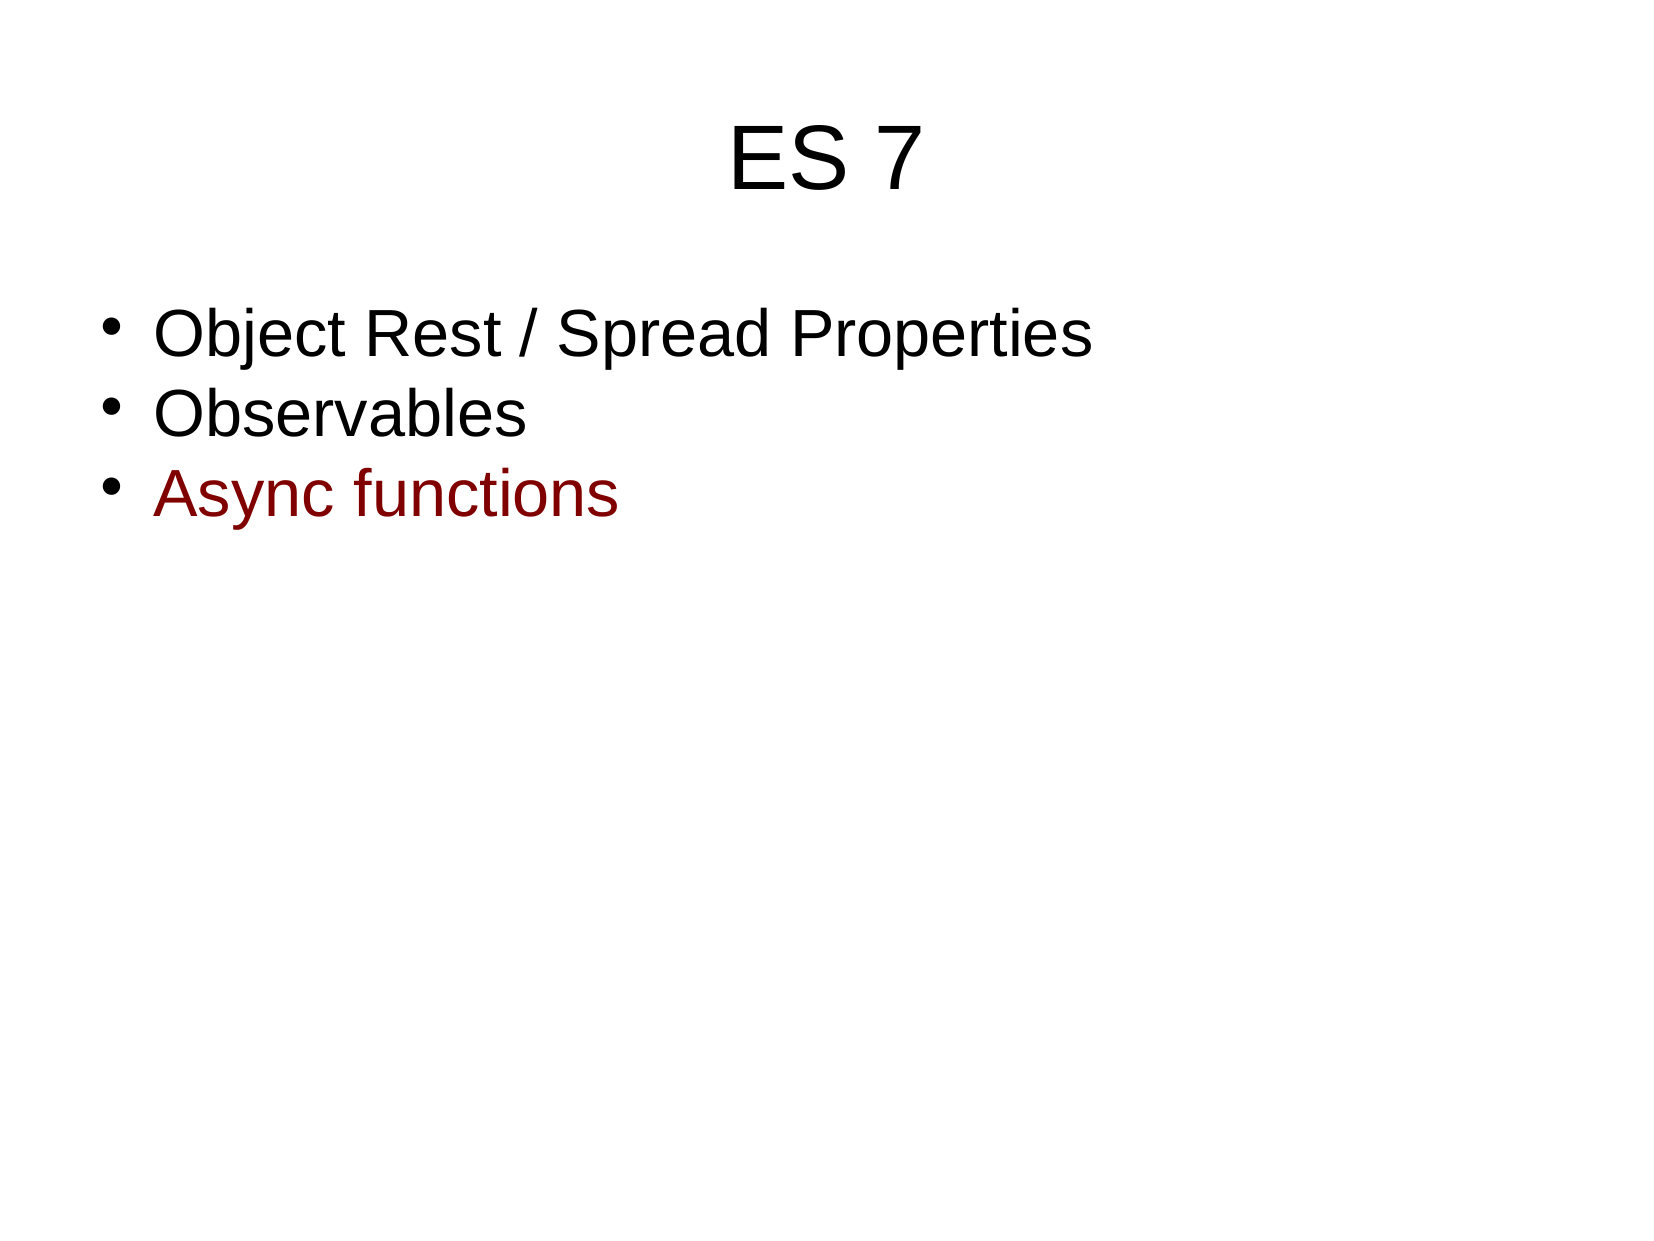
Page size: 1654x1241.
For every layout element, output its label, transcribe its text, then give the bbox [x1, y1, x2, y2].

text_box Object Rest / Spread Properties Observables Async functions [82, 290, 1571, 1010]
text_box ES 7 [82, 49, 1571, 257]
